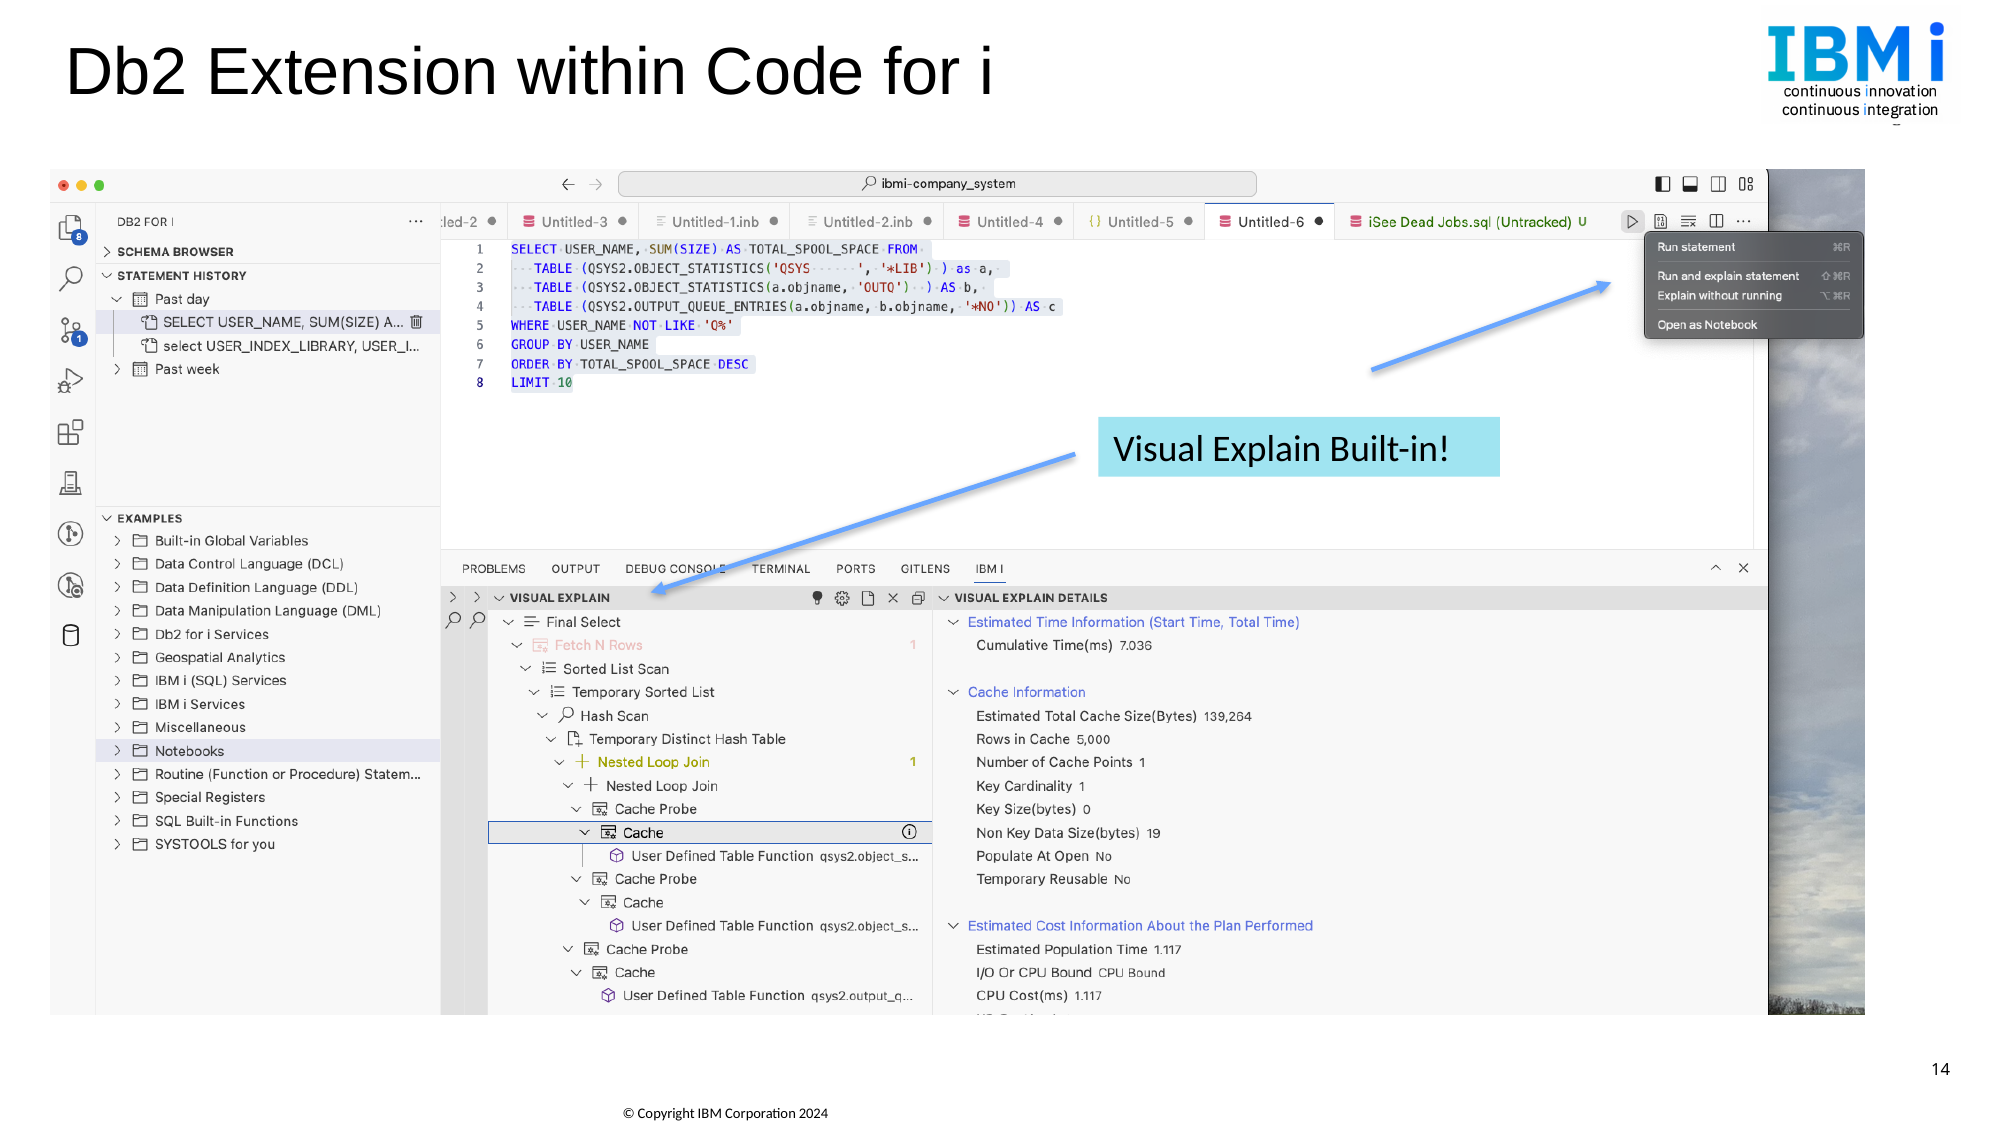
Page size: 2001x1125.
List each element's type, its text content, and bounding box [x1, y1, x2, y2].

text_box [650, 453, 1076, 593]
picture [50, 169, 1865, 1016]
title Db2 Extension within Code for i [50, 36, 1726, 109]
slide_number 14 [1500, 1055, 1950, 1086]
picture [1755, 5, 1965, 129]
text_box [1371, 282, 1612, 371]
